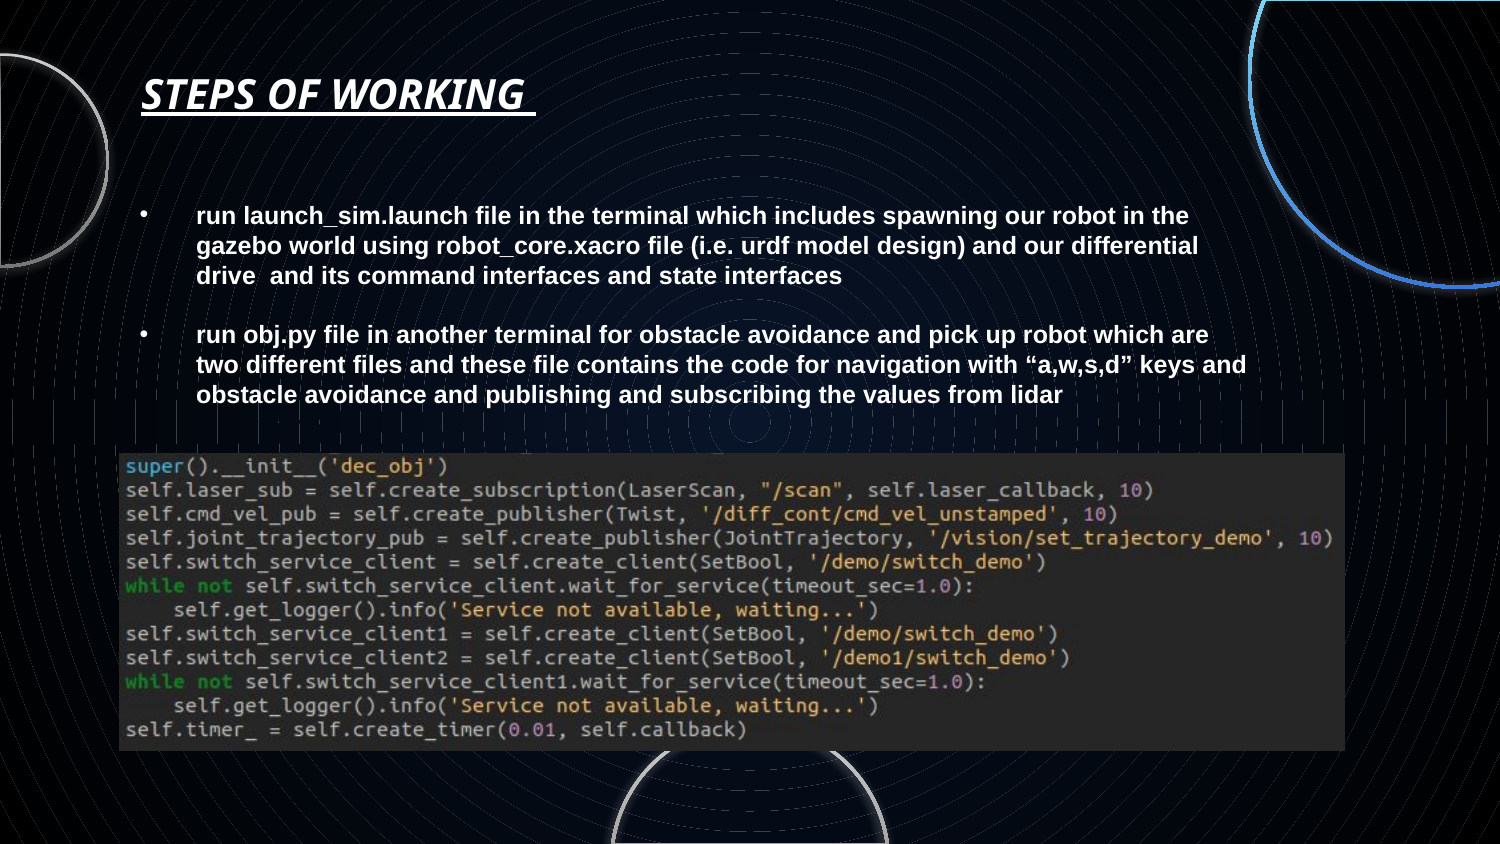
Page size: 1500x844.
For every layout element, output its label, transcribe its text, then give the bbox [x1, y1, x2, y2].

text_box STEPS OF WORKING [71, 59, 583, 133]
picture [119, 453, 1345, 752]
text_box run launch_sim.launch file in the terminal which includes spawning our robot in the gazebo world using robot_core.xacro file (i.e. urdf model design) and our differential drive and its command interfaces and state interfaces run obj.py file in another terminal for obstacle avoidance and pick up robot which are two different files and these file contains the code for navigation with “a,w,s,d” keys and obstacle avoidance and publishing and subscribing the values from lidar [101, 204, 1267, 454]
